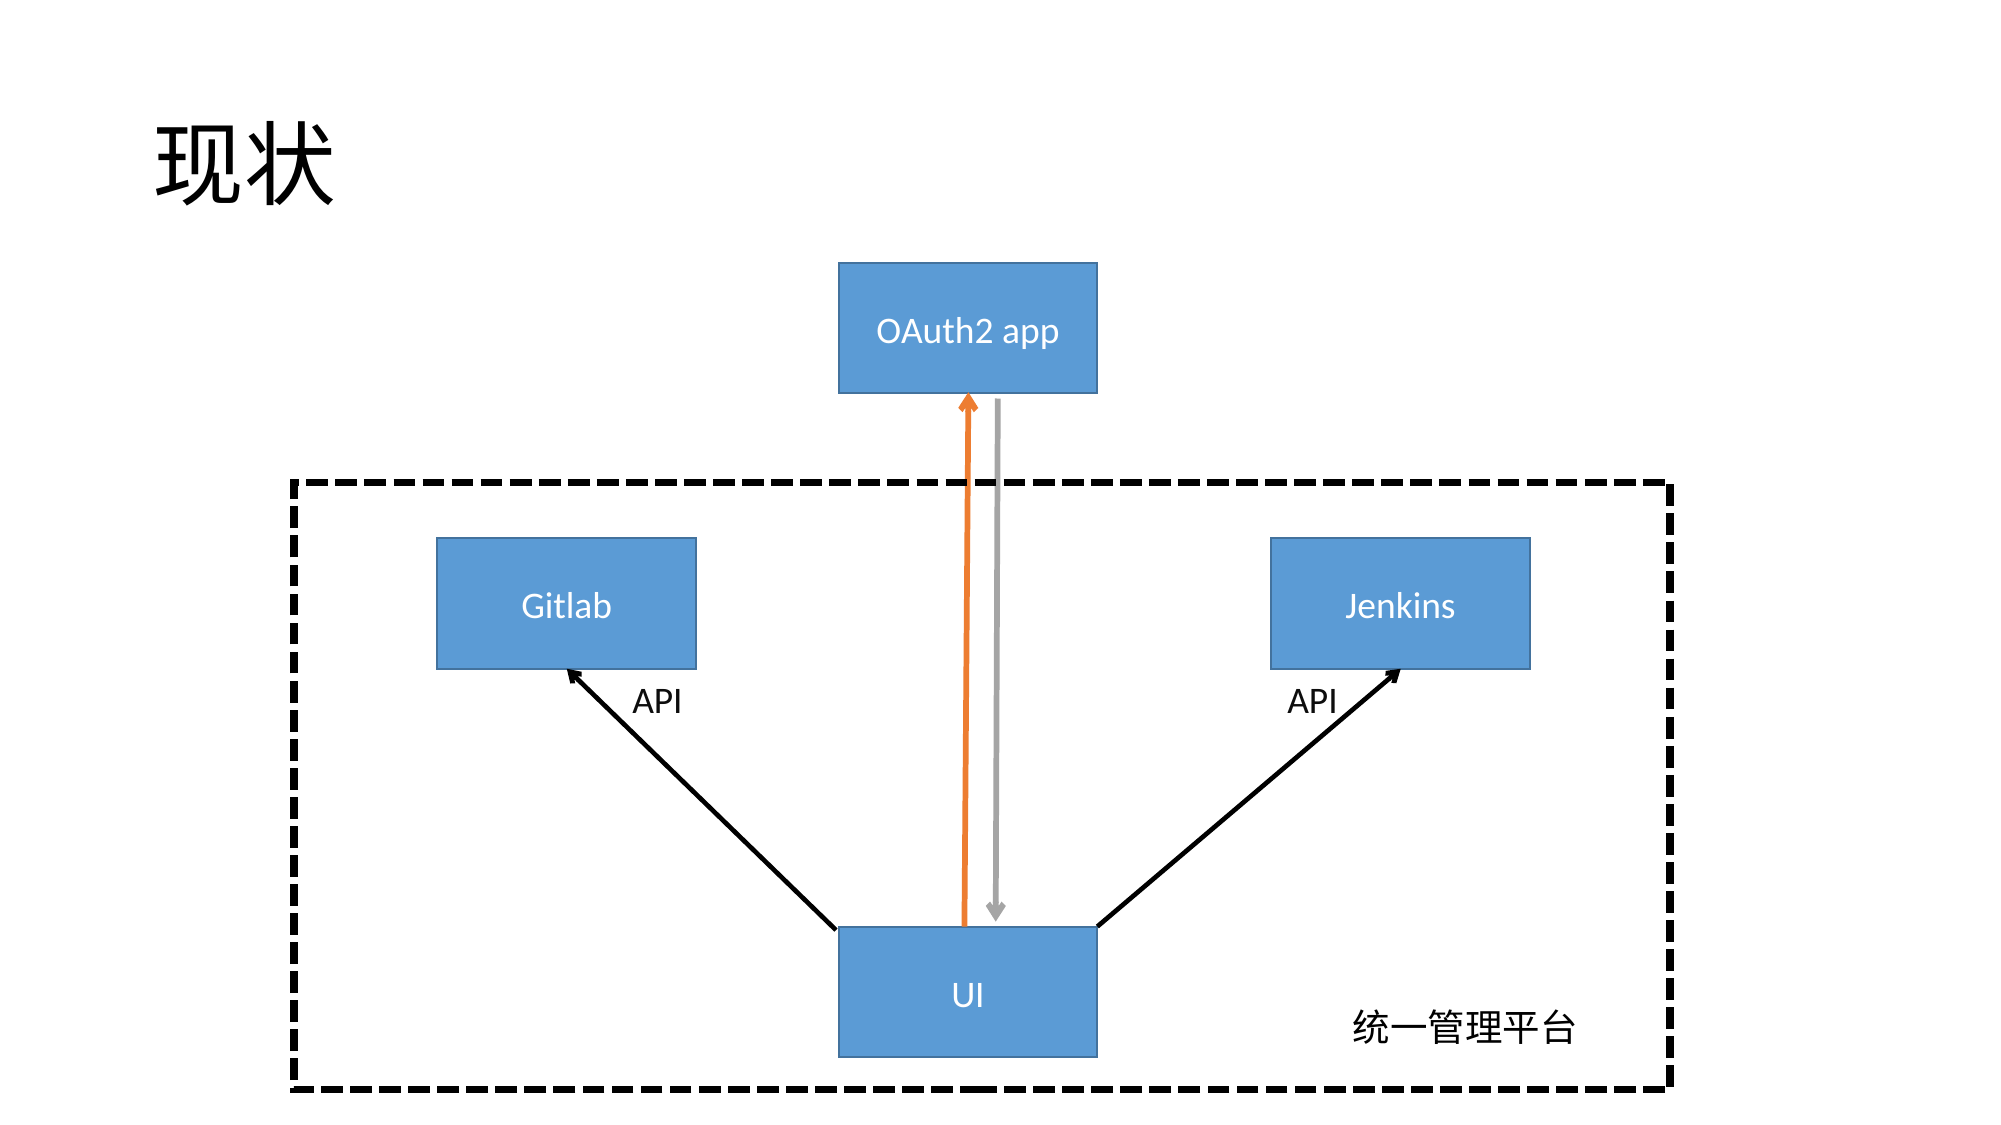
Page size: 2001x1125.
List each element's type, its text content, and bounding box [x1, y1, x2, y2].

text_box [293, 481, 1671, 1091]
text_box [1097, 668, 1401, 927]
text_box 统一管理平台 [1338, 996, 1630, 1057]
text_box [566, 668, 836, 931]
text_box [964, 392, 969, 927]
text_box OAuth2 app [838, 278, 1098, 394]
title 现状 [137, 59, 1863, 278]
